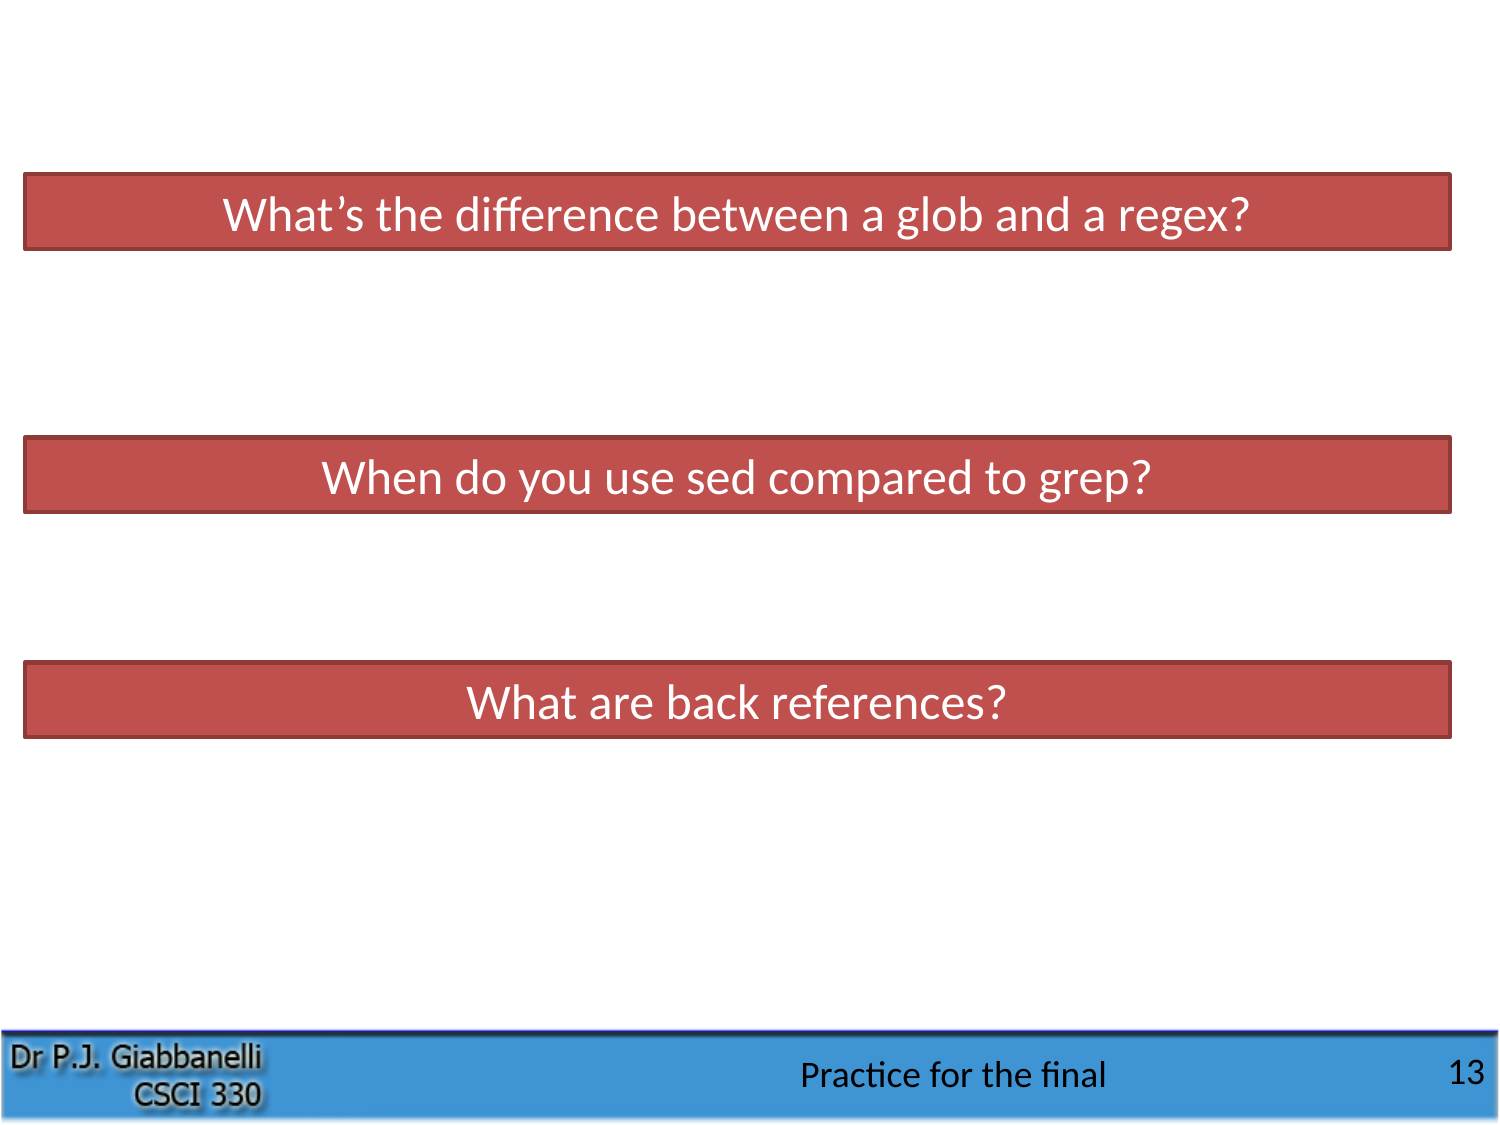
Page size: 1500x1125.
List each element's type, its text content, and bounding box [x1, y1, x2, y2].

text_box What are back references? [23, 660, 1452, 739]
text_box When do you use sed compared to grep? [23, 435, 1452, 514]
text_box What’s the difference between a glob and a regex? [23, 172, 1452, 251]
picture [0, 1026, 1500, 1125]
